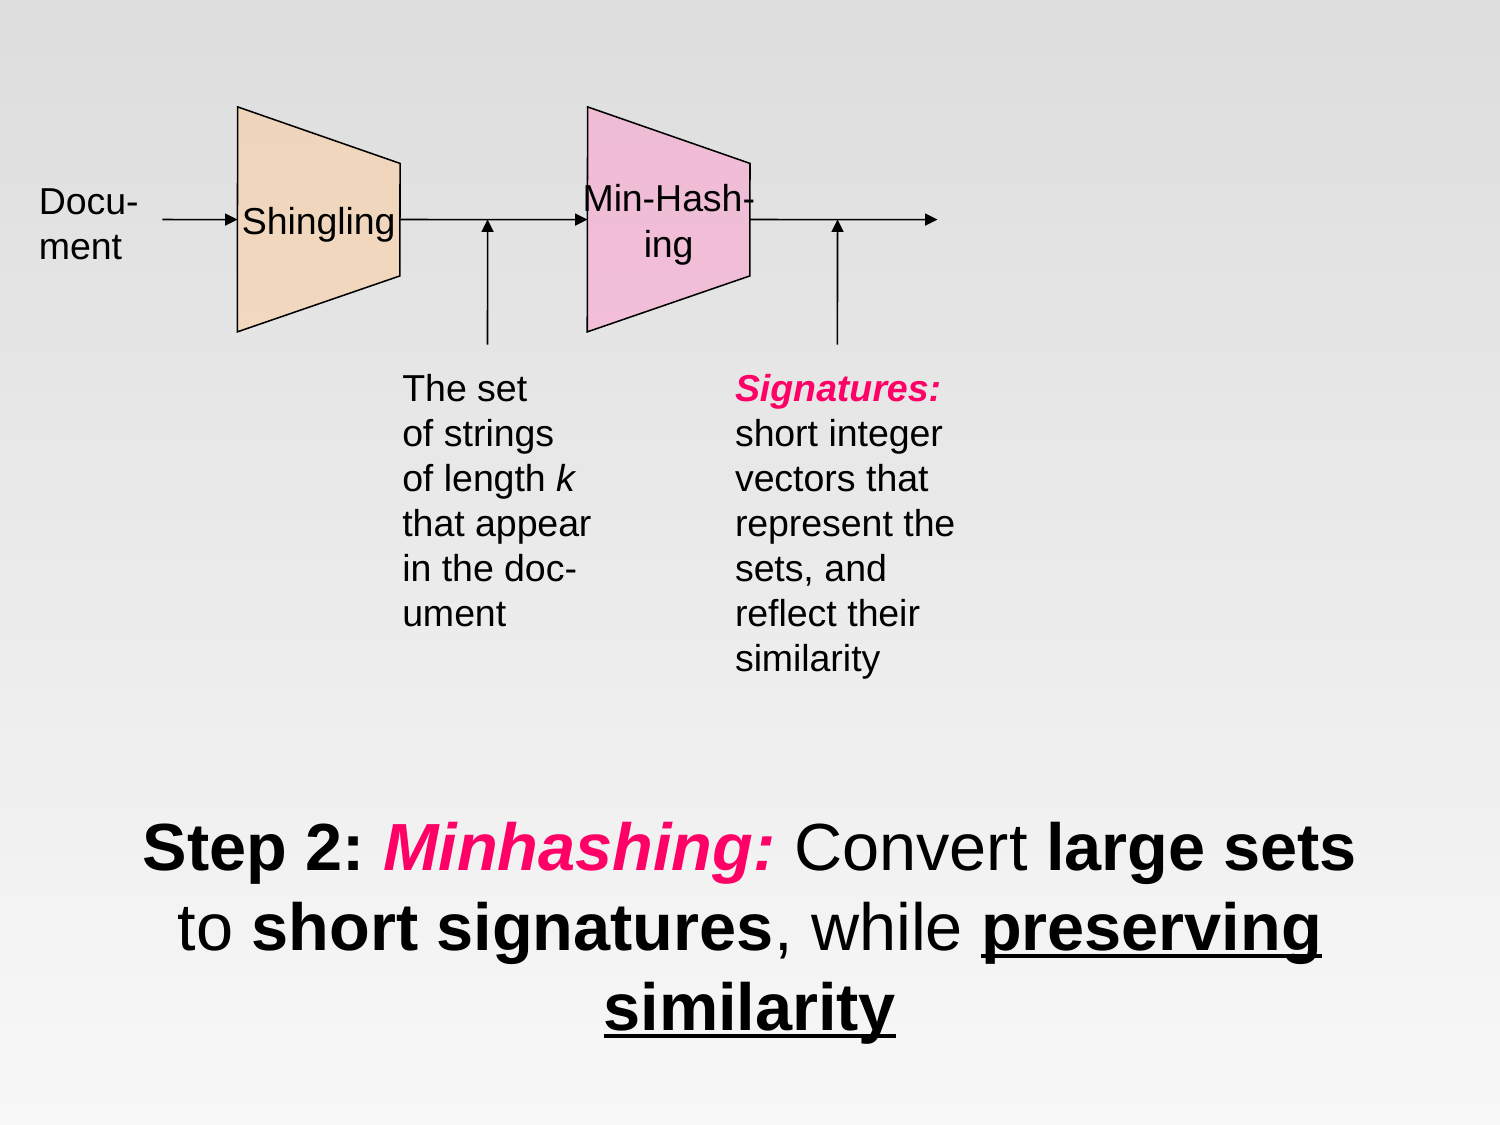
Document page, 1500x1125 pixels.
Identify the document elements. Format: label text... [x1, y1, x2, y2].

text_box Docu- ment [24, 169, 154, 275]
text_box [387, 219, 582, 643]
text_box [162, 213, 238, 226]
text_box Shingling [237, 106, 401, 332]
subtitle Step 2: Minhashing: Convert large sets to short signatures, while preserving similarity [112, 796, 1388, 1043]
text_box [587, 106, 966, 691]
